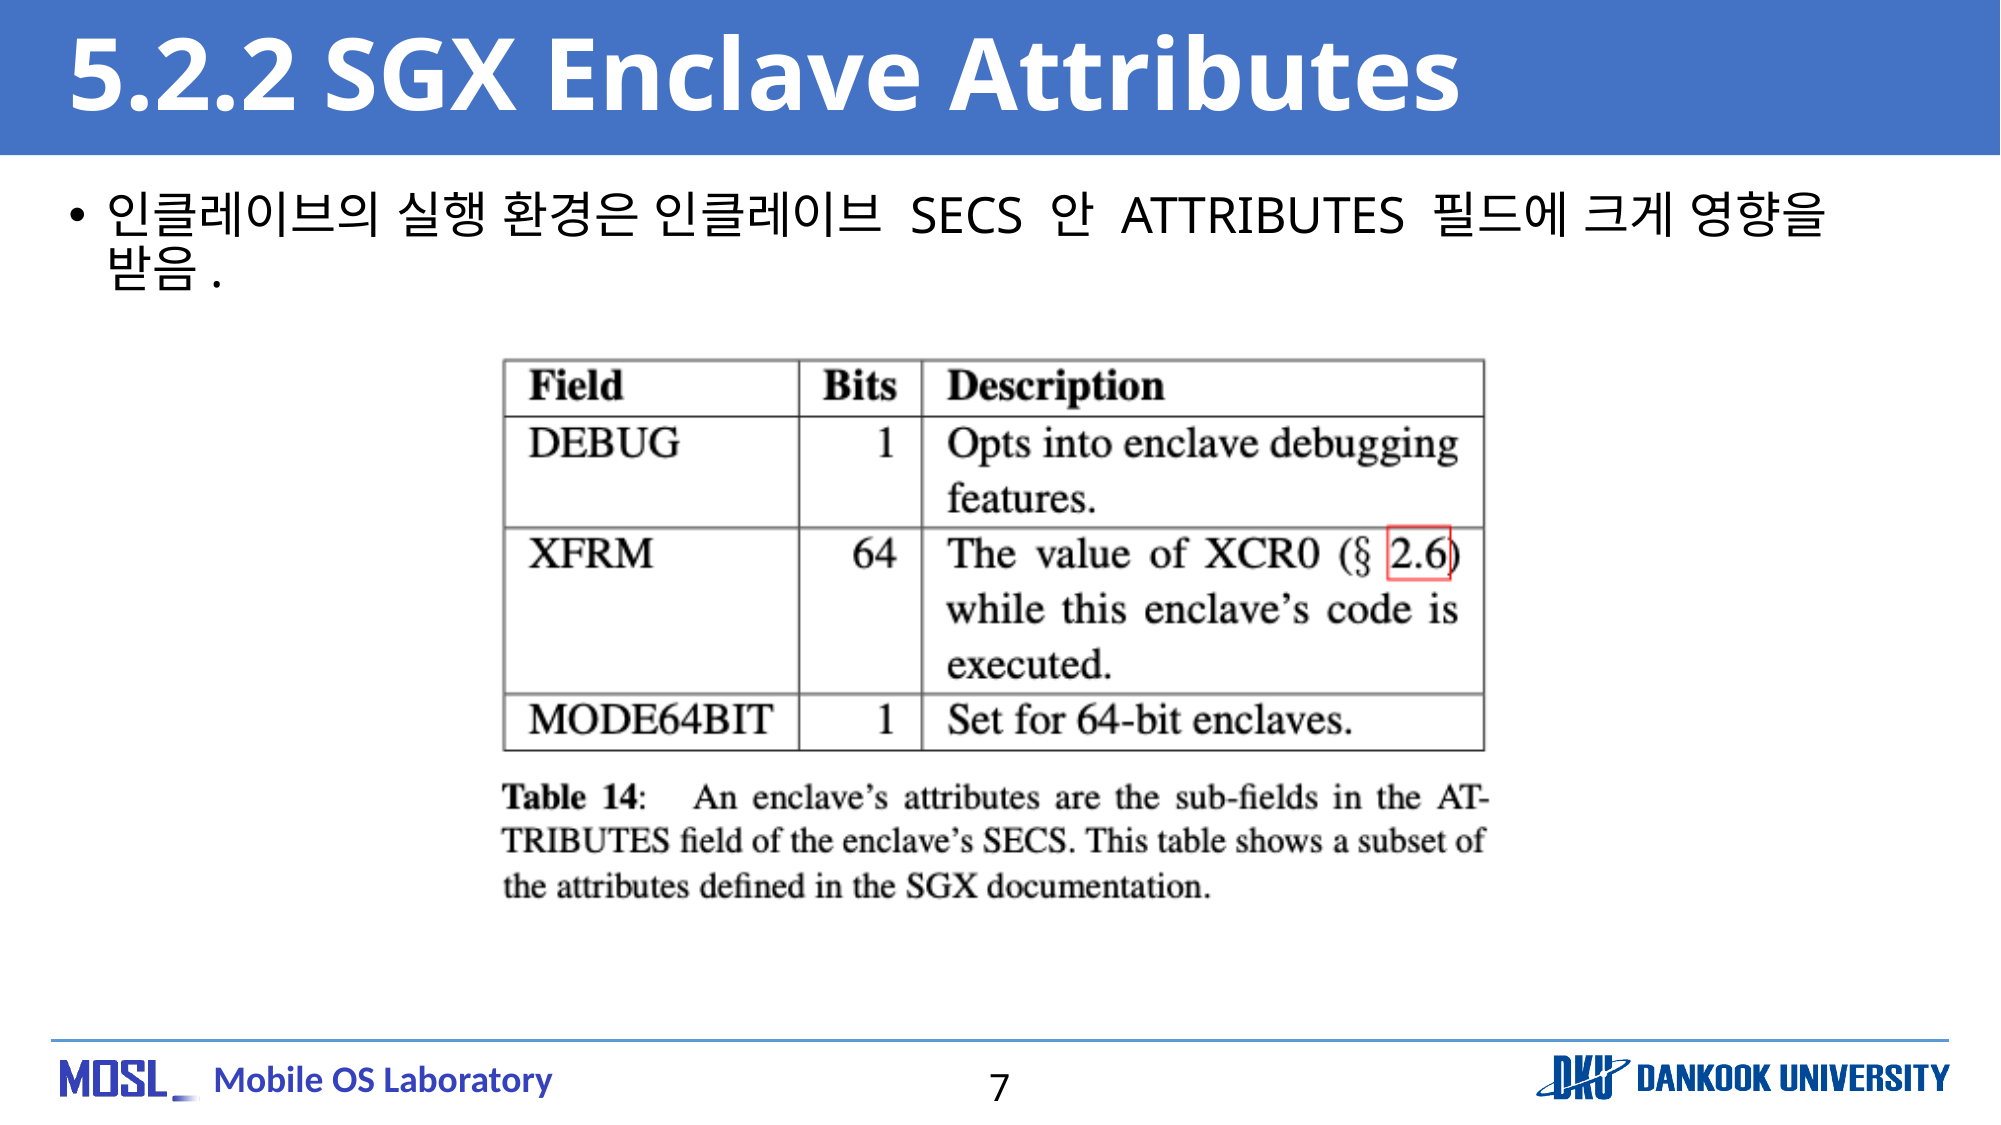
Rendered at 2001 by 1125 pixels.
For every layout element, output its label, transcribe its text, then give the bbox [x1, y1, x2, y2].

picture [1536, 1055, 1950, 1100]
picture [39, 1037, 216, 1119]
list 인클레이브의 실행 환경은 인클레이브 SECS 안 ATTRIBUTES 필드에 크게 영향을 받음. [53, 182, 1937, 1014]
title 5.2.2 SGX Enclave Attributes [53, 2, 1937, 153]
picture [481, 341, 1519, 918]
slide_number 7 [896, 1062, 1104, 1123]
